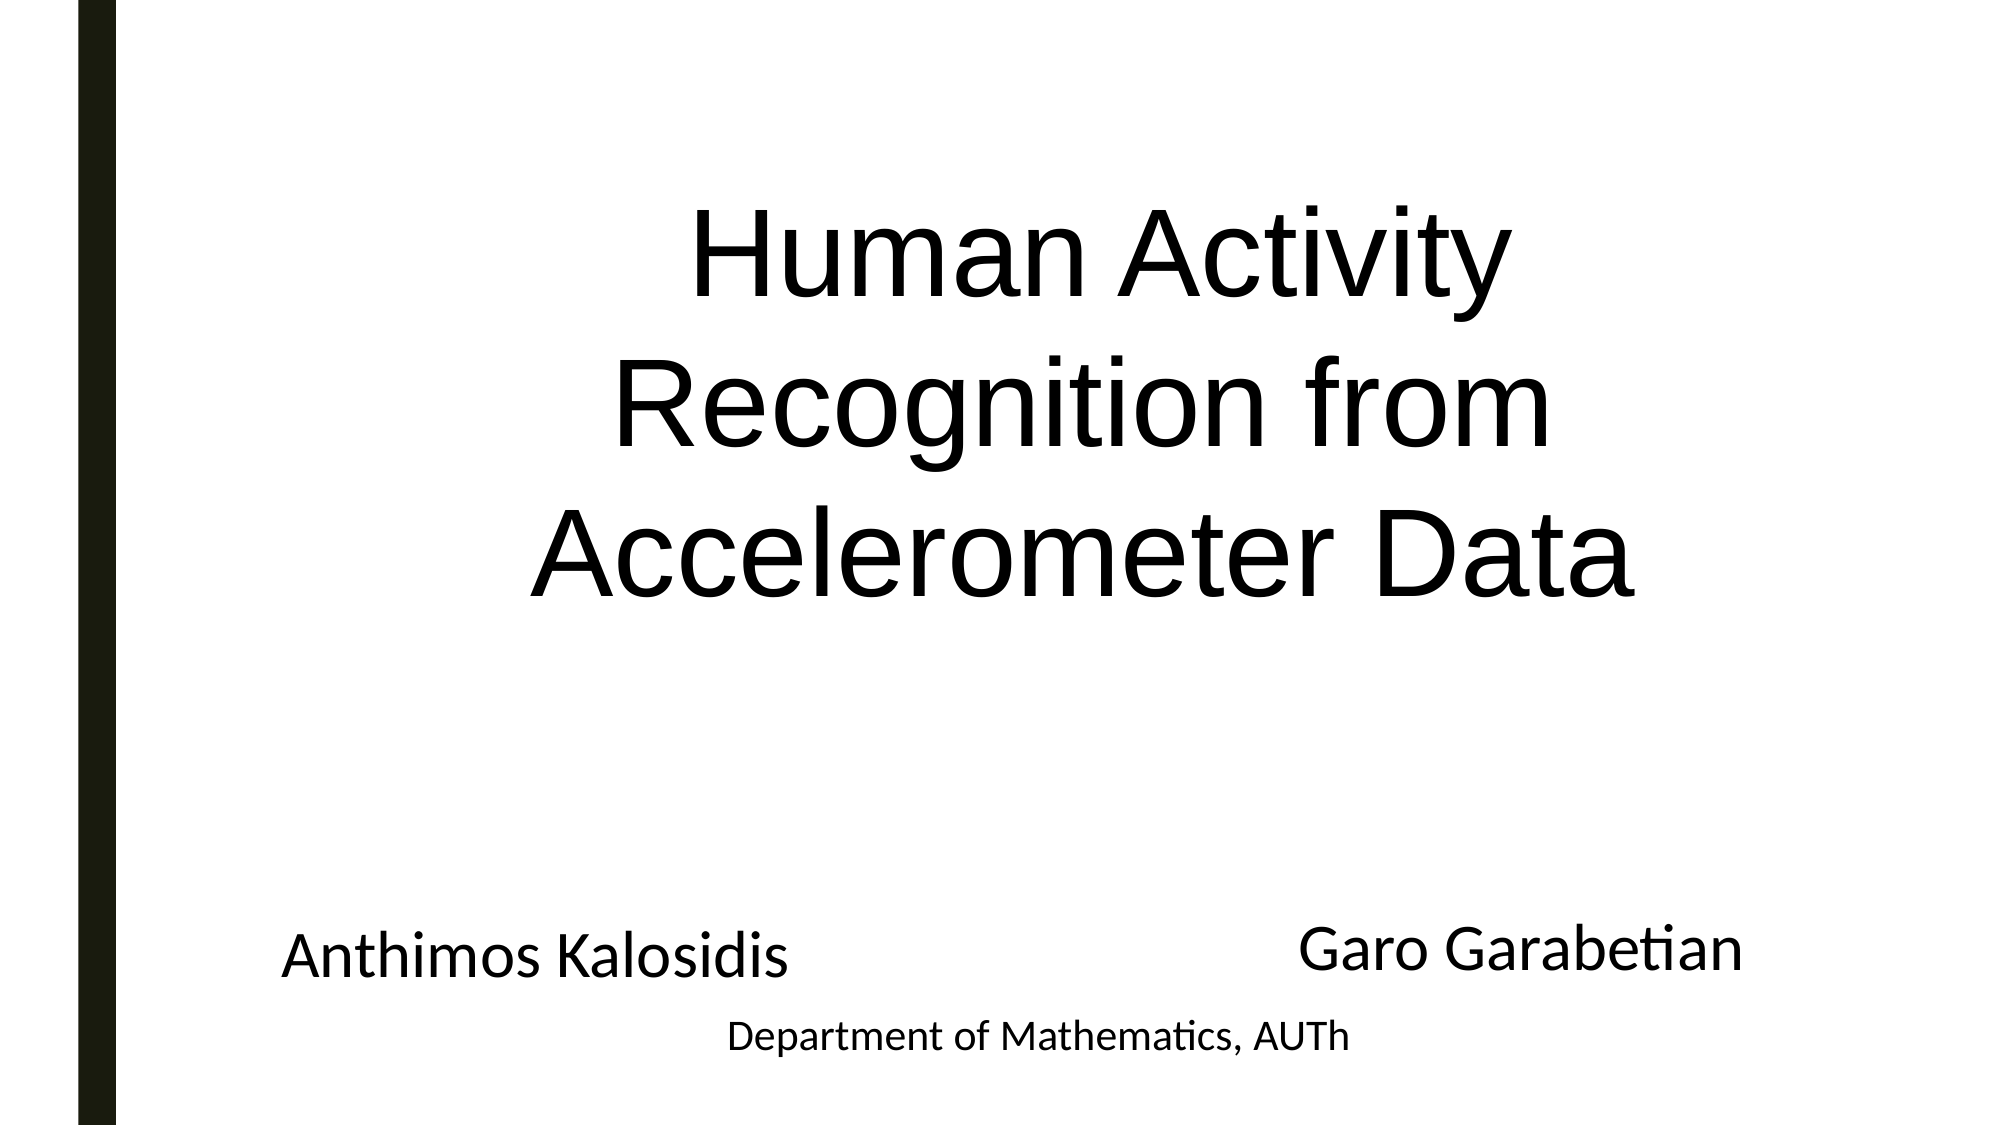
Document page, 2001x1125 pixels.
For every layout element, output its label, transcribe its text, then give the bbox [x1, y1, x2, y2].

text_box Garo Garabetian [1283, 889, 1898, 1035]
text_box Anthimos Kalosidis [266, 903, 852, 999]
text_box Department of Mathematics, AUTh [712, 999, 1454, 1067]
text_box Human Activity Recognition from Accelerometer Data [397, 164, 1769, 629]
